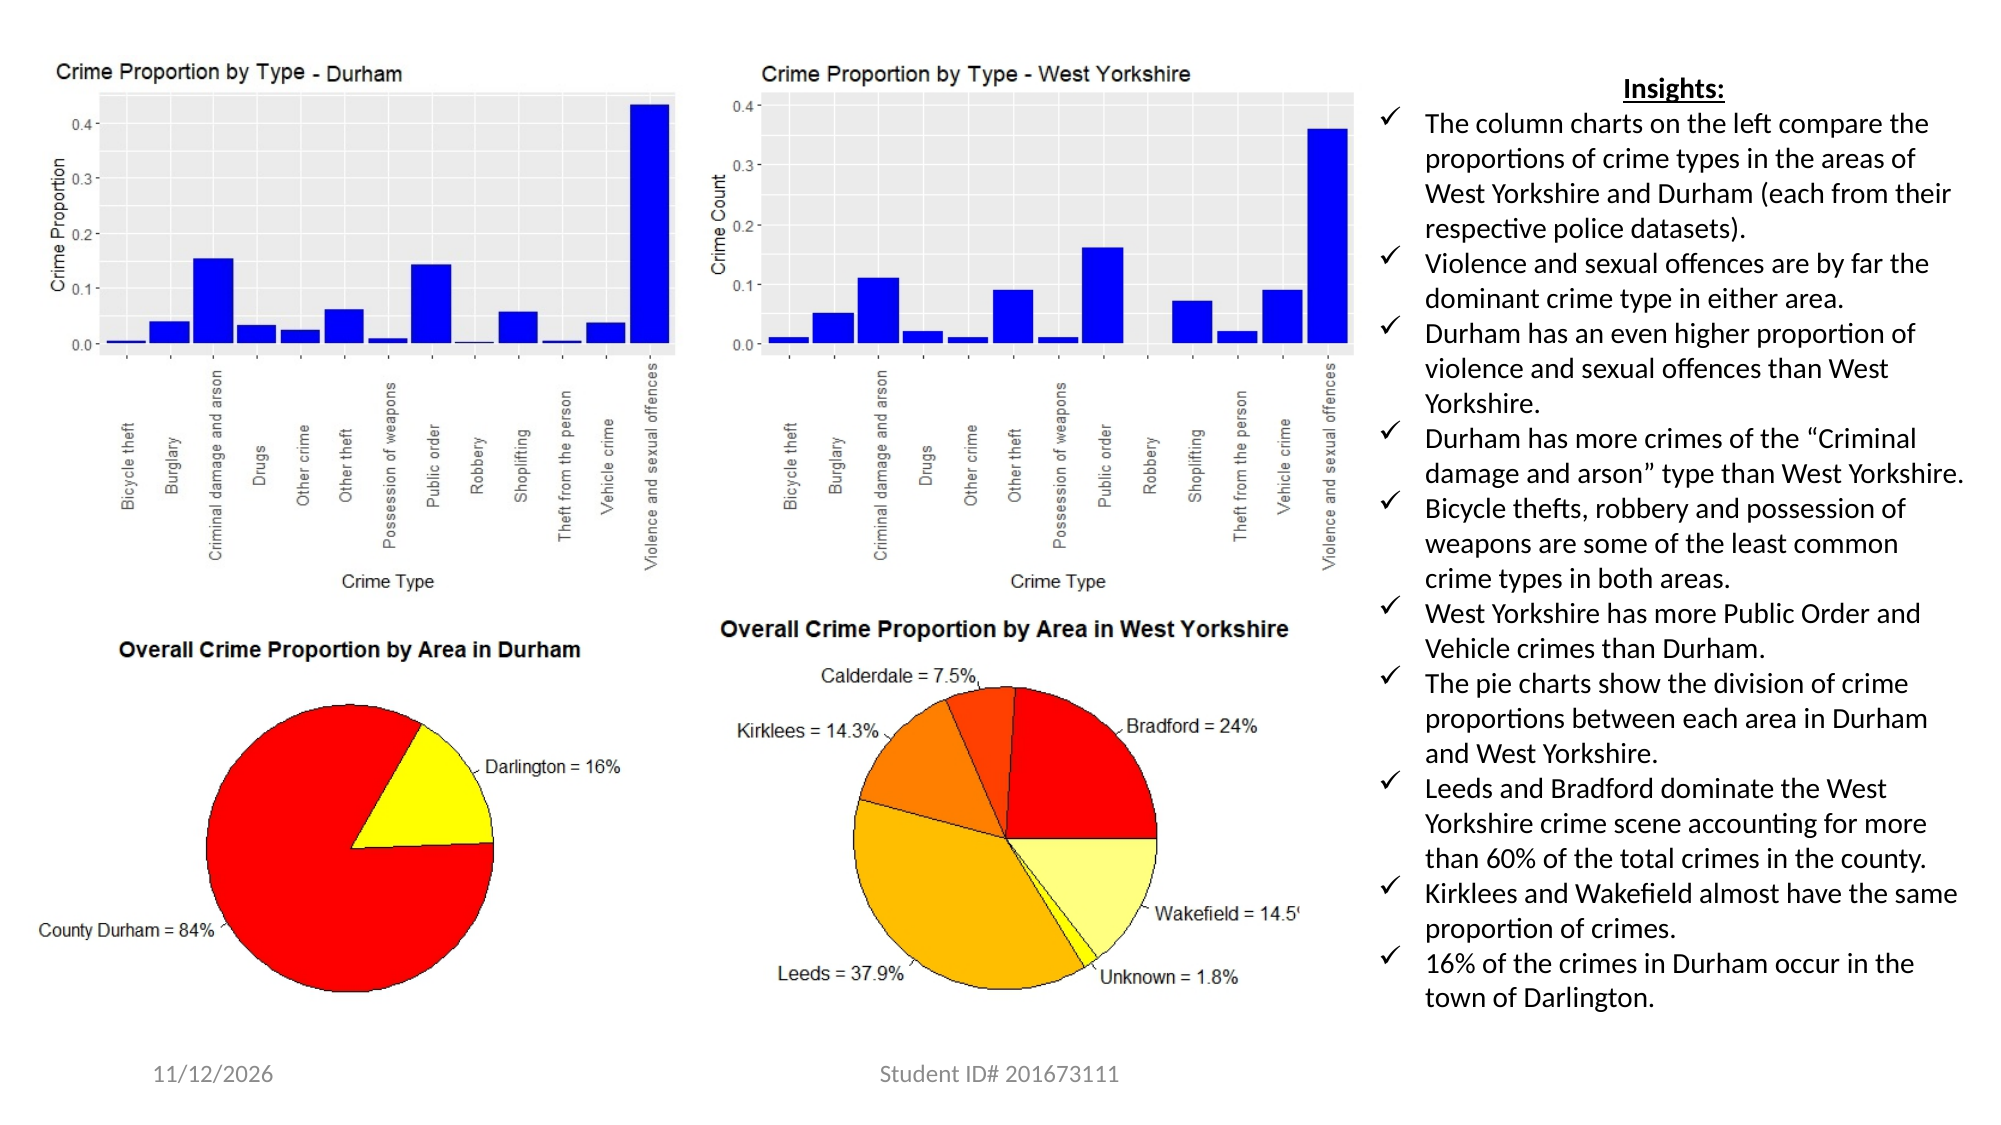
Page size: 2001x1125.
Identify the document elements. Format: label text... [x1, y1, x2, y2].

picture [700, 55, 1364, 1030]
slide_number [137, 1042, 588, 1103]
picture [40, 55, 685, 600]
footer Student ID# 201673111 [662, 1042, 1338, 1103]
text_box Insights: The column charts on the left compare the proportions of crime types in the areas of West Yorkshire and Durham (each from their respective police datasets). Violence and sexual offences are by far the dominant crime type in either area. Durham has an even higher proportion of violence and sexual offences than West Yorkshire. Durham has more crimes of the “Criminal damage and arson” type than West Yorkshire. Bicycle thefts, robbery and possession of weapons are some of the least common crime types in both areas. West Yorkshire has more Public Order and Vehicle crimes than Durham. The pie charts show the division of crime proportions between each area in Durham and West Yorkshire. Leeds and Bradford dominate the West Yorkshire crime scene accounting for more than 60% of the total crimes in the county. Kirklees and Wakefield almost have the same proportion of crimes. 16% of the crimes in Durham occur in the town of Darlington. [1363, 62, 1985, 1092]
picture [28, 604, 629, 1030]
